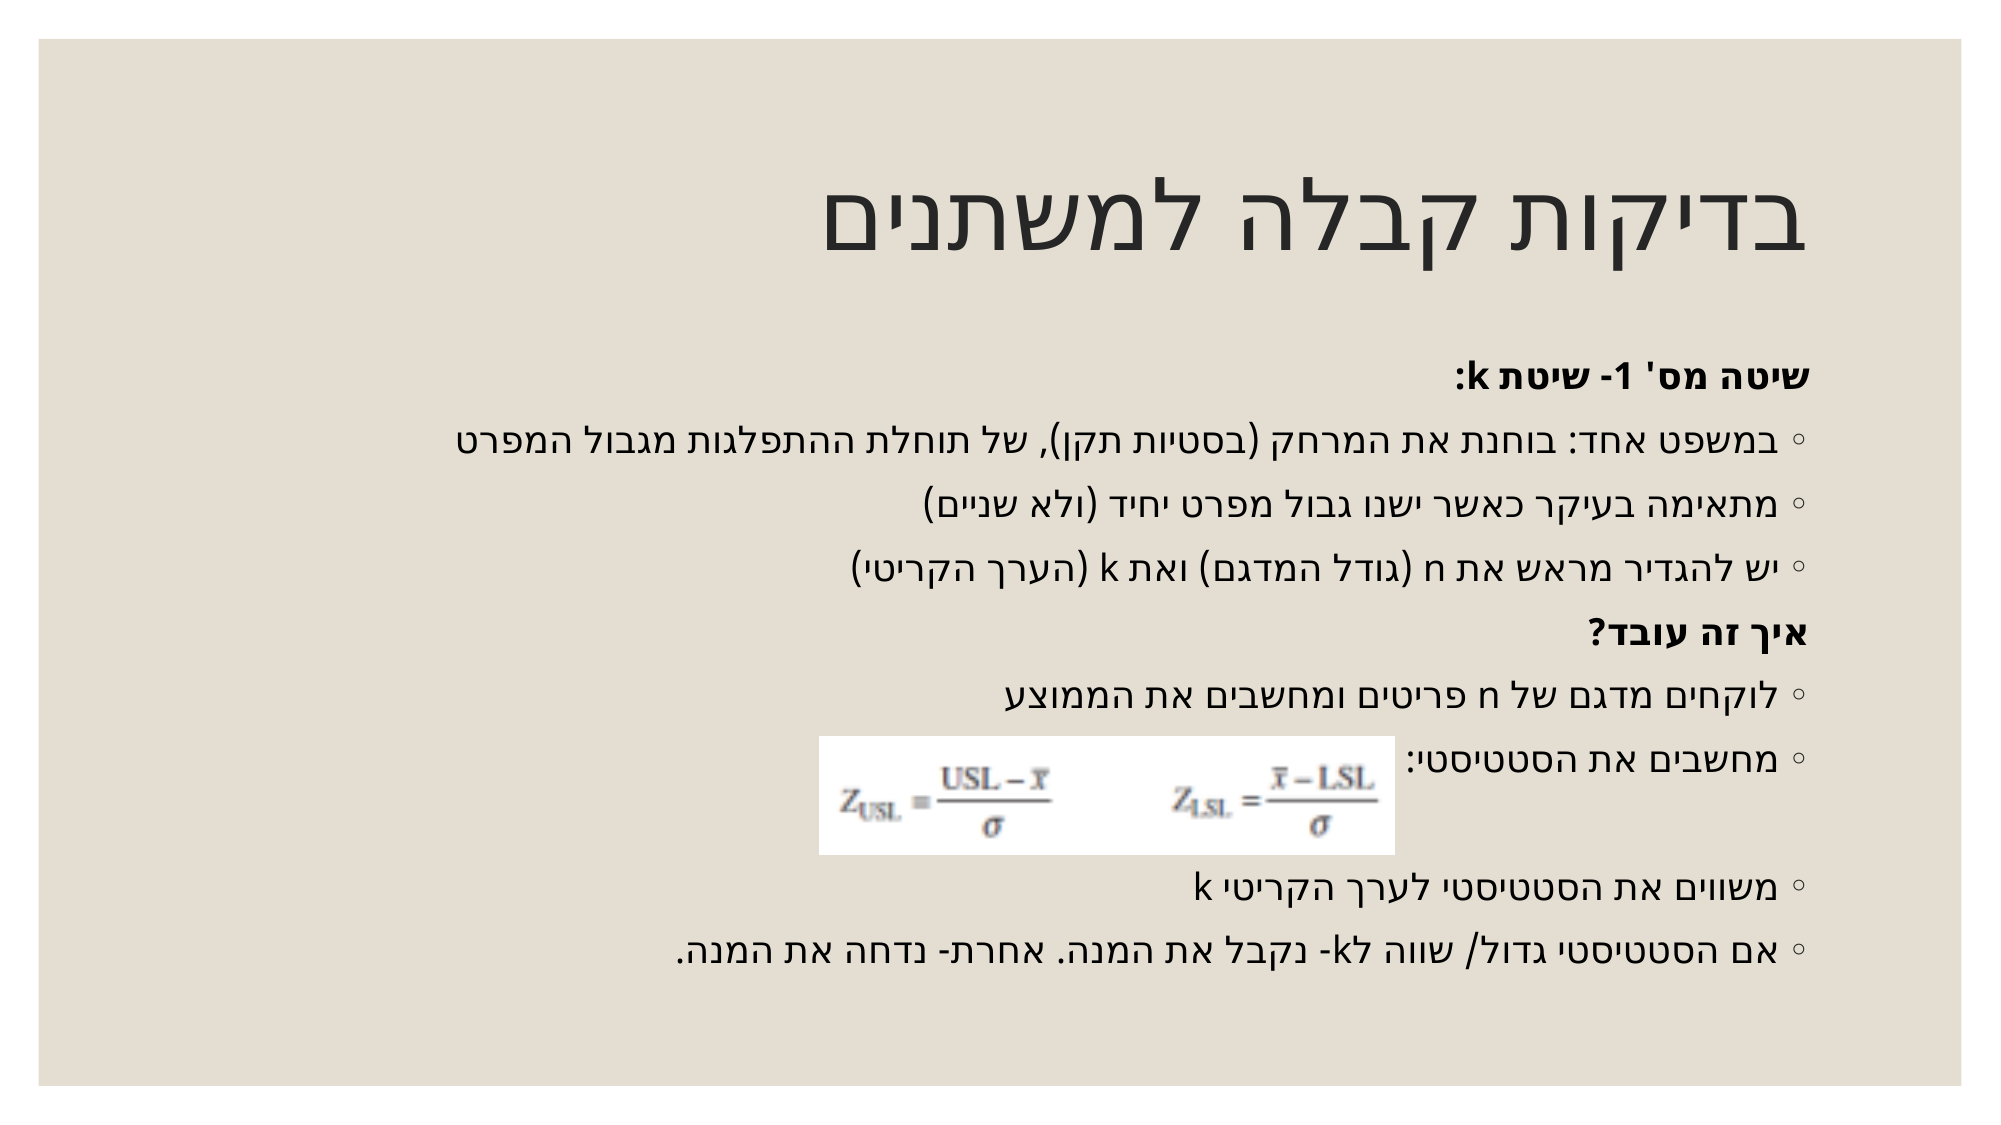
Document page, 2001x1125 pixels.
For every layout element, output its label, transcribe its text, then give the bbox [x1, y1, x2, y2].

list שיטה מס' 1- שיטת k: במשפט אחד: בוחנת את המרחק (בסטיות תקן), של תוחלת ההתפלגות מגבול המפרט מתאימה בעיקר כאשר ישנו גבול מפרט יחיד (ולא שניים) יש להגדיר מראש את n (גודל המדגם) ואת k (הערך הקריטי) איך זה עובד? לוקחים מדגם של n פריטים ומחשבים את הממוצע מחשבים את הסטטיסטי: משווים את הסטטיסטי לערך הקריטי k אם הסטטיסטי גדול/ שווה לk- נקבל את המנה. אחרת- נדחה את המנה. [174, 345, 1825, 990]
picture [819, 735, 1395, 855]
title בדיקות קבלה למשתנים [174, 105, 1825, 331]
